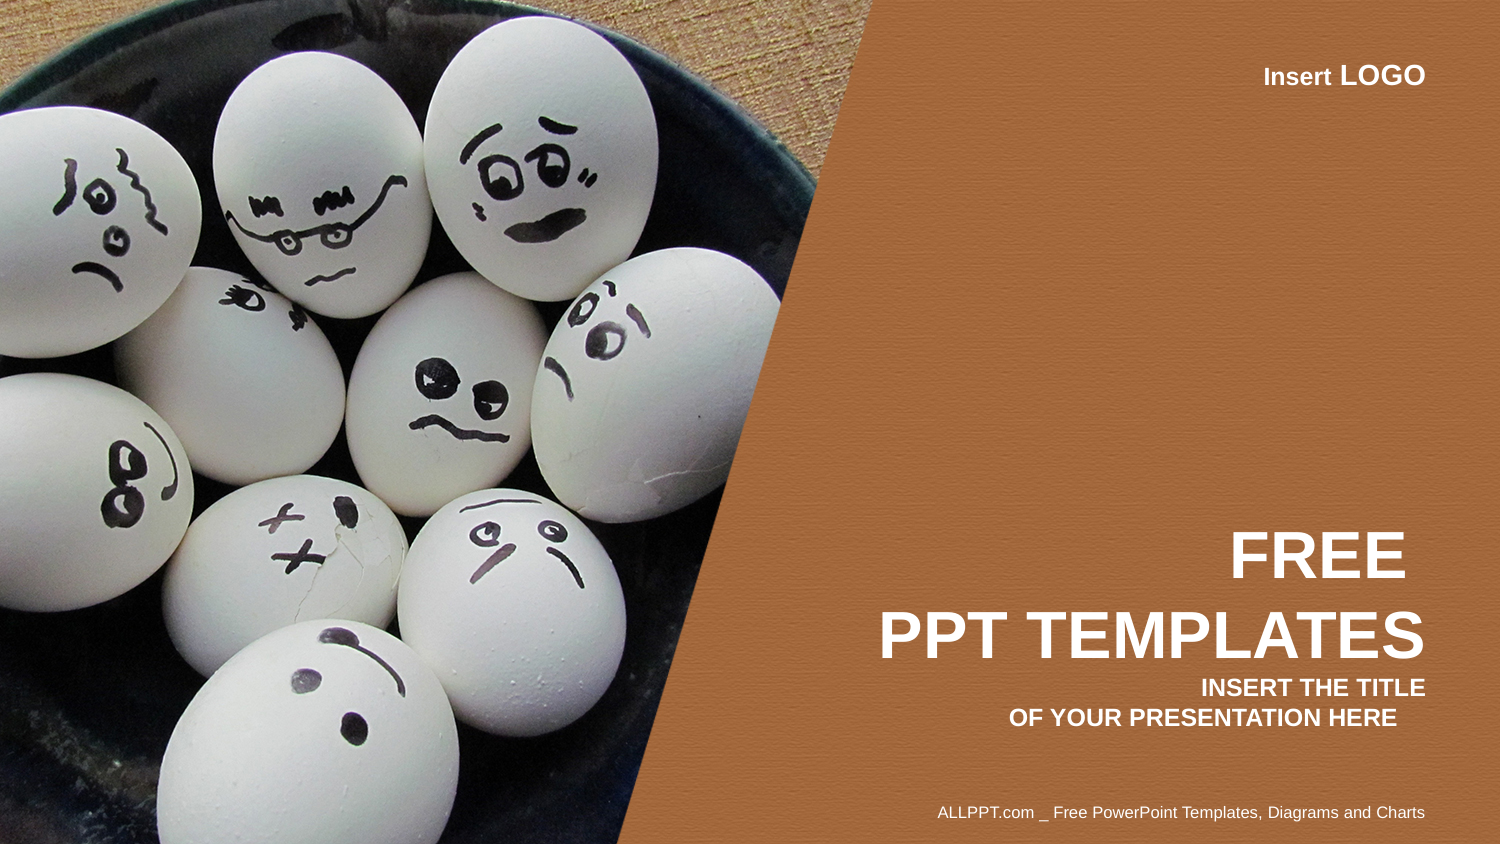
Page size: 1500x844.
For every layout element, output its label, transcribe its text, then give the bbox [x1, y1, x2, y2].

text_box Insert LOGO [1228, 48, 1441, 99]
text_box ALLPPT.com _ Free PowerPoint Templates, Diagrams and Charts [0, 794, 1441, 830]
picture [0, 0, 1500, 844]
text_box INSERT THE TITLE OF YOUR PRESENTATION HERE [726, 680, 1441, 740]
text_box FREE PPT TEMPLATES [726, 504, 1441, 680]
